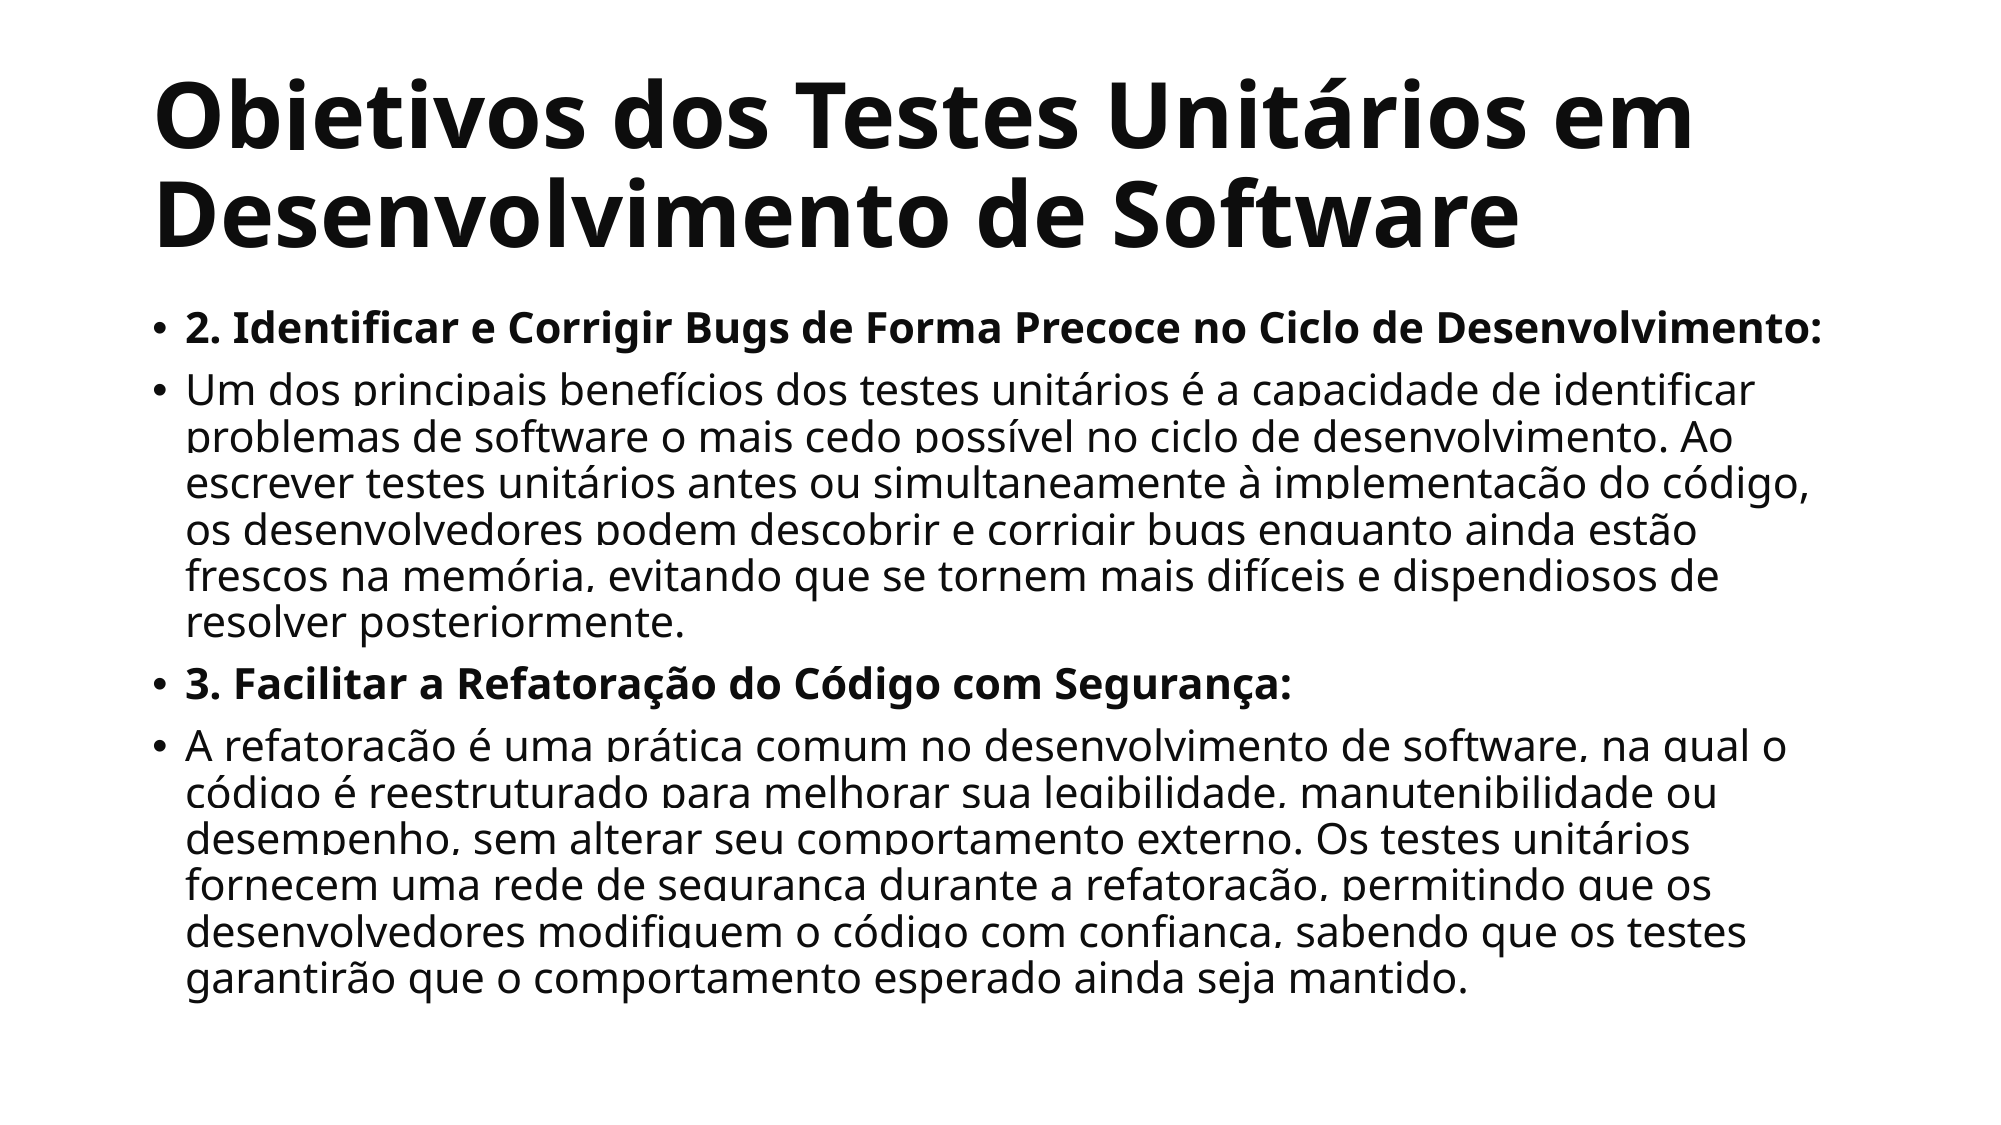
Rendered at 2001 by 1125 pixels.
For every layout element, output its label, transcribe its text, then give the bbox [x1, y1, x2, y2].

list 2. Identificar e Corrigir Bugs de Forma Precoce no Ciclo de Desenvolvimento: Um dos principais benefícios dos testes unitários é a capacidade de identificar problemas de software o mais cedo possível no ciclo de desenvolvimento. Ao escrever testes unitários antes ou simultaneamente à implementação do código, os desenvolvedores podem descobrir e corrigir bugs enquanto ainda estão frescos na memória, evitando que se tornem mais difíceis e dispendiosos de resolver posteriormente. 3. Facilitar a Refatoração do Código com Segurança: A refatoração é uma prática comum no desenvolvimento de software, na qual o código é reestruturado para melhorar sua legibilidade, manutenibilidade ou desempenho, sem alterar seu comportamento externo. Os testes unitários fornecem uma rede de segurança durante a refatoração, permitindo que os desenvolvedores modifiquem o código com confiança, sabendo que os testes garantirão que o comportamento esperado ainda seja mantido. [137, 299, 1863, 1014]
title Objetivos dos Testes Unitários em Desenvolvimento de Software [137, 59, 1863, 278]
